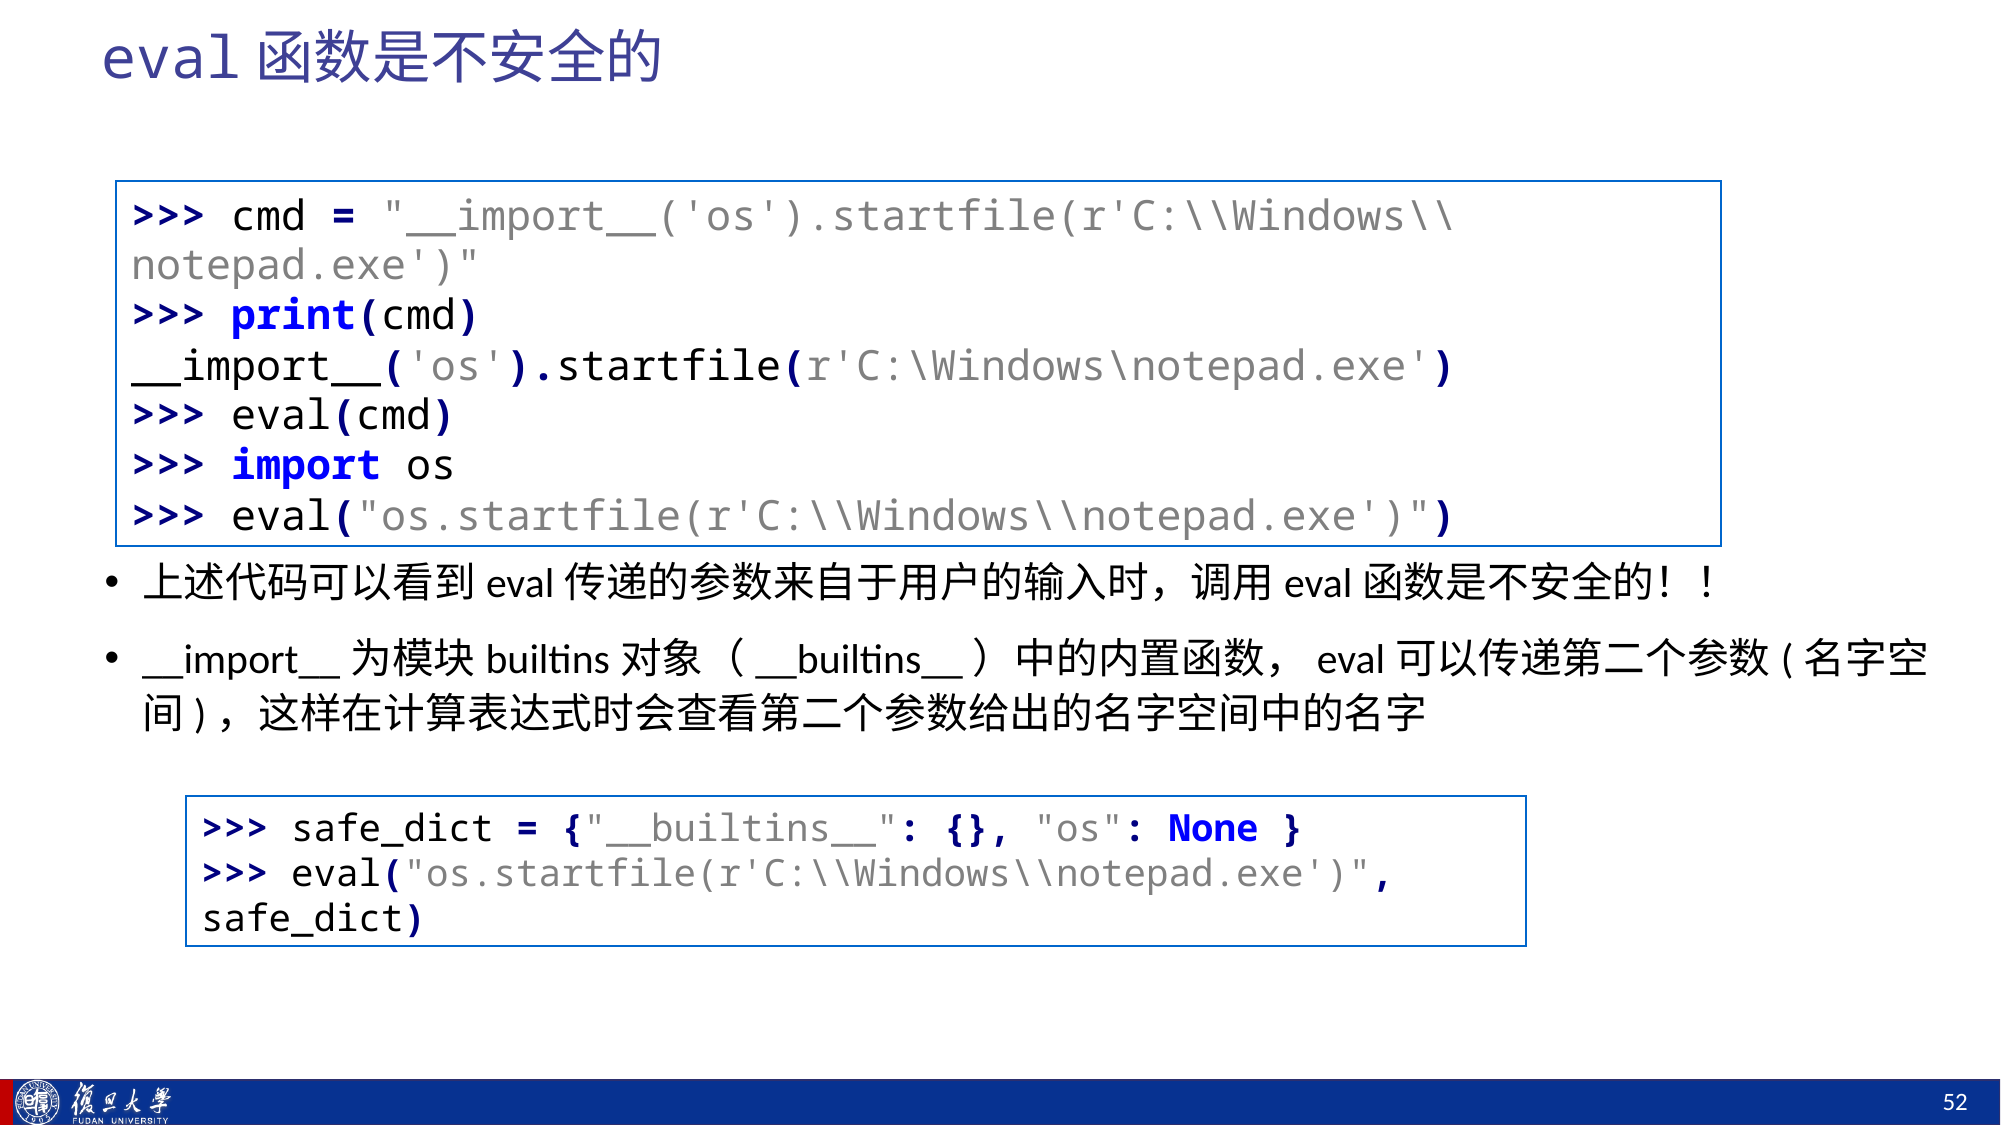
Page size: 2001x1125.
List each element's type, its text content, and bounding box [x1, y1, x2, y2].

text_box >>> safe_dict = {"__builtins__": {}, "os": None } >>> eval("os.startfile(r'C:\\Windows\\notepad.exe')", safe_dict) [185, 795, 1527, 947]
title eval函数是不安全的 [86, 6, 1925, 113]
picture [12, 1076, 176, 1125]
text_box >>> cmd = "__import__('os').startfile(r'C:\\Windows\\notepad.exe')" >>> print(cmd) __import__('os').startfile(r'C:\Windows\notepad.exe') >>> eval(cmd) >>> import os >>> eval("os.startfile(r'C:\\Windows\\notepad.exe')") [115, 180, 1722, 543]
text_box 上述代码可以看到eval传递的参数来自于用户的输入时，调用eval函数是不安全的！！ __import__为模块builtins对象（__builtins__）中的内置函数，eval可以传递第二个参数(名字空间)，这样在计算表达式时会查看第二个参数给出的名字空间中的名字 [89, 543, 1955, 752]
